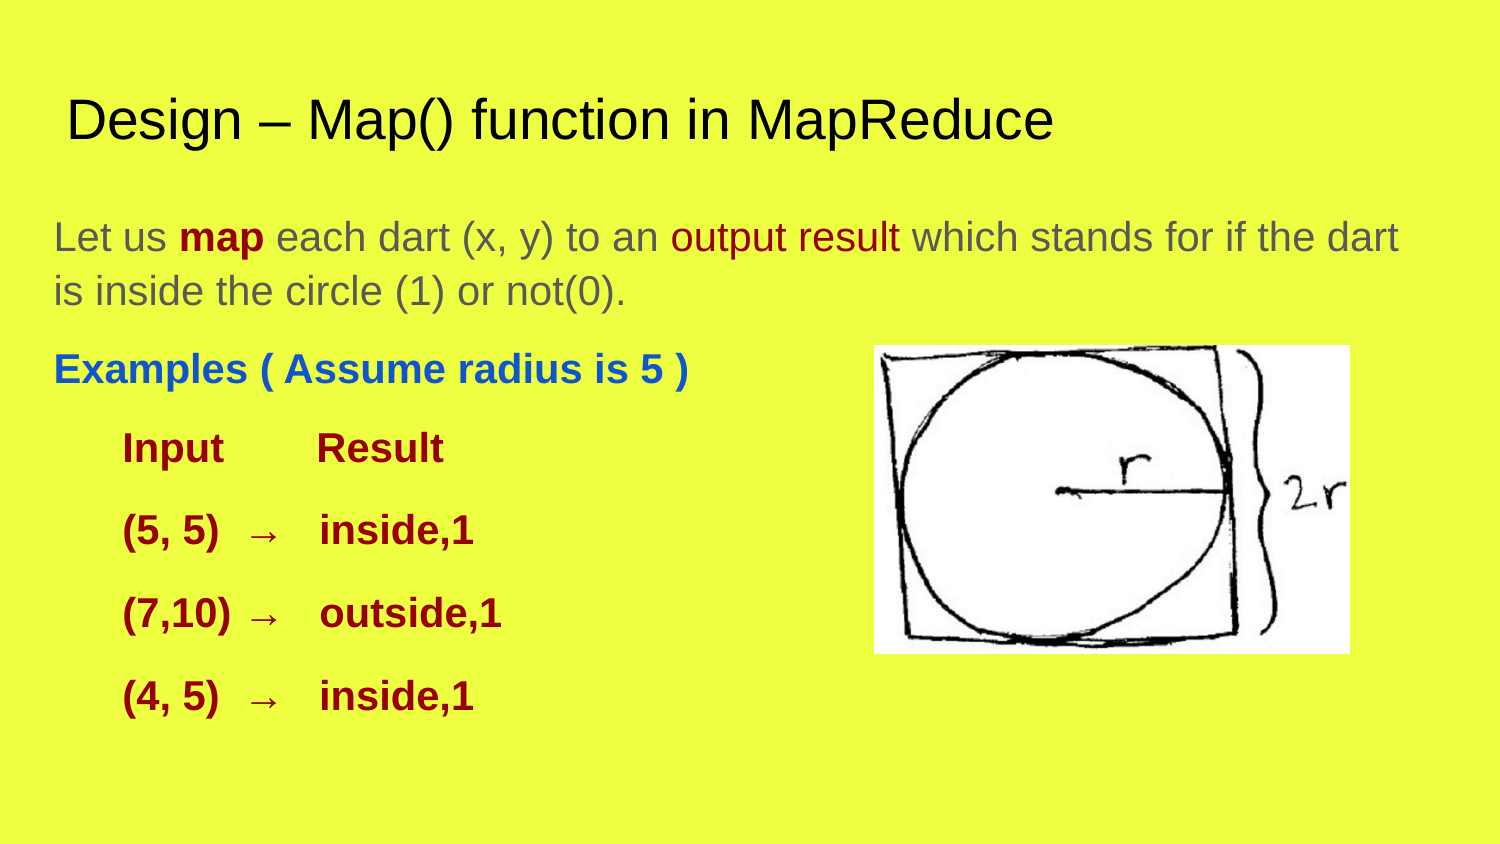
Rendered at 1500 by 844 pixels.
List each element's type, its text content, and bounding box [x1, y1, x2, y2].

picture [874, 345, 1350, 654]
title Design – Map() function in MapReduce [51, 72, 1449, 167]
list Let us map each dart (x, y) to an output result which stands for if the dart is inside the circle (1) or not(0). Examples ( Assume radius is 5 ) Input Result (5, 5) → inside,1 (7,10) → outside,1 (4, 5) → inside,1 [38, 192, 1419, 750]
